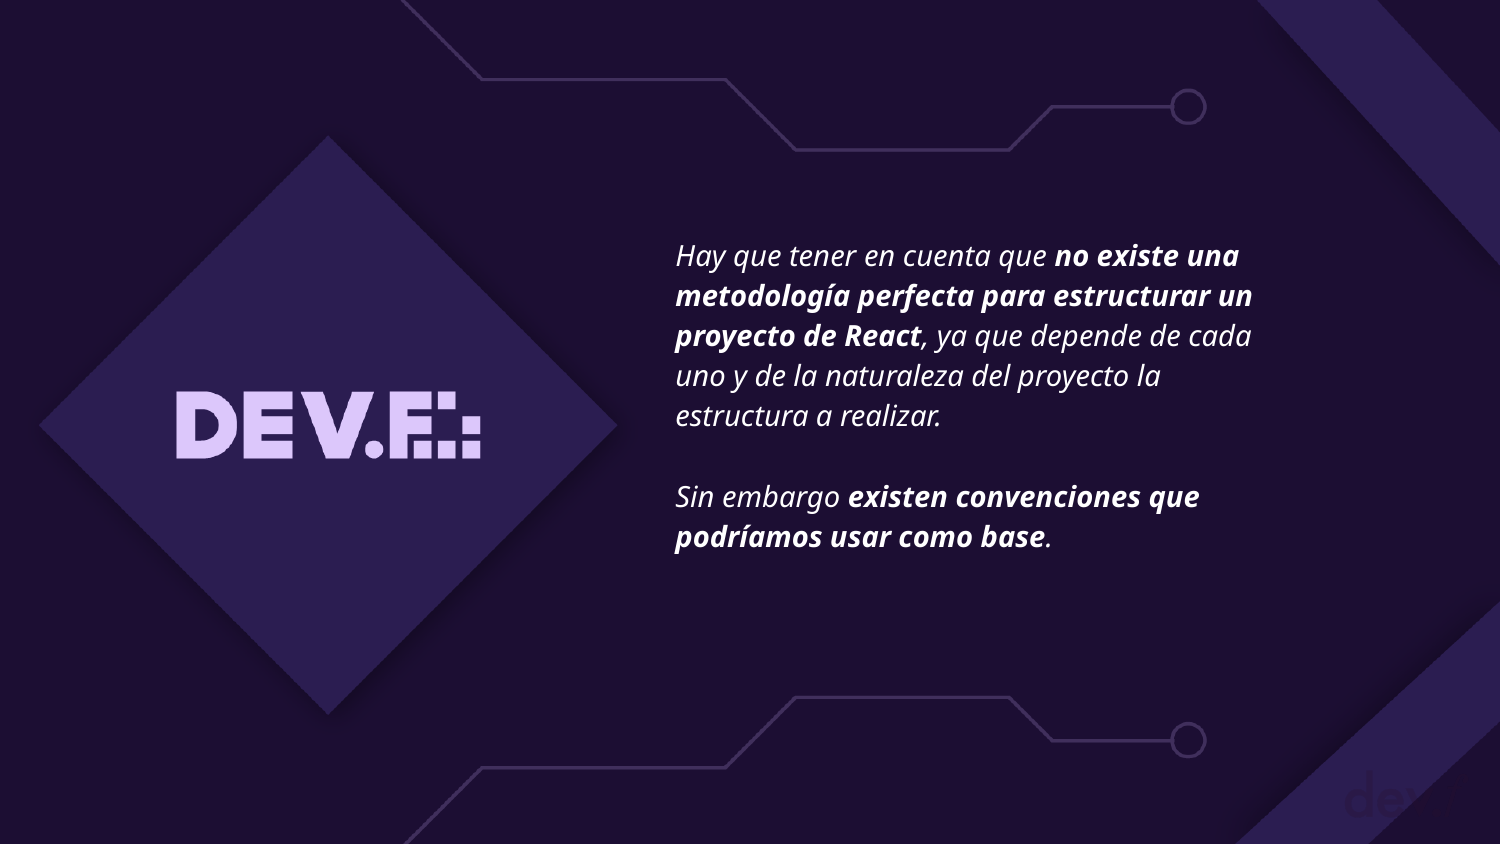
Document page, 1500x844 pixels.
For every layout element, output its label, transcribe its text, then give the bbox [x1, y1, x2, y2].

subtitle Hay que tener en cuenta que no existe una metodología perfecta para estructurar un proyecto de React, ya que depende de cada uno y de la naturaleza del proyecto la estructura a realizar. Sin embargo existen convenciones que podríamos usar como base. [660, 216, 1275, 664]
picture [0, 0, 1500, 844]
